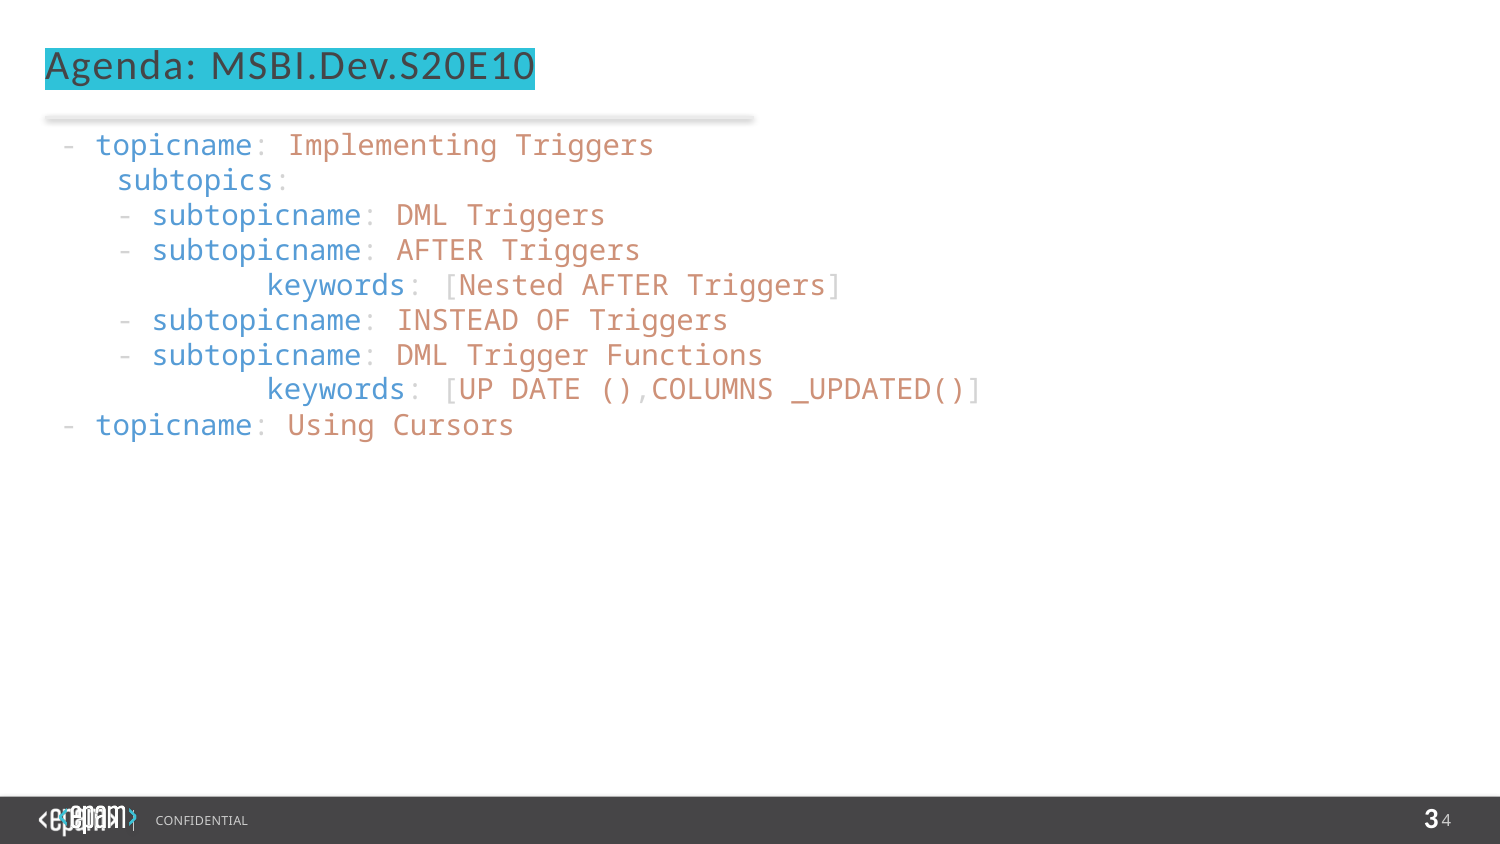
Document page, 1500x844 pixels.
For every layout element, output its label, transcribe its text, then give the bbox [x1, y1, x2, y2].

text_box 3 [1228, 791, 1454, 844]
text_box Agenda: MSBI.Dev.S20E10 [0, 37, 1500, 88]
picture [38, 805, 137, 837]
text_box - topicname: Implementing Triggers subtopics: - subtopicname: DML Triggers - subtopicname: AFTER Triggers keywords: [Nested AFTER Triggers] - subtopicname: INSTEAD OF Triggers - subtopicname: DML Trigger Functions keywords: [UP DATE (),COLUMNS _UPDATED()] - topicname: Using Cursors [45, 118, 1478, 449]
